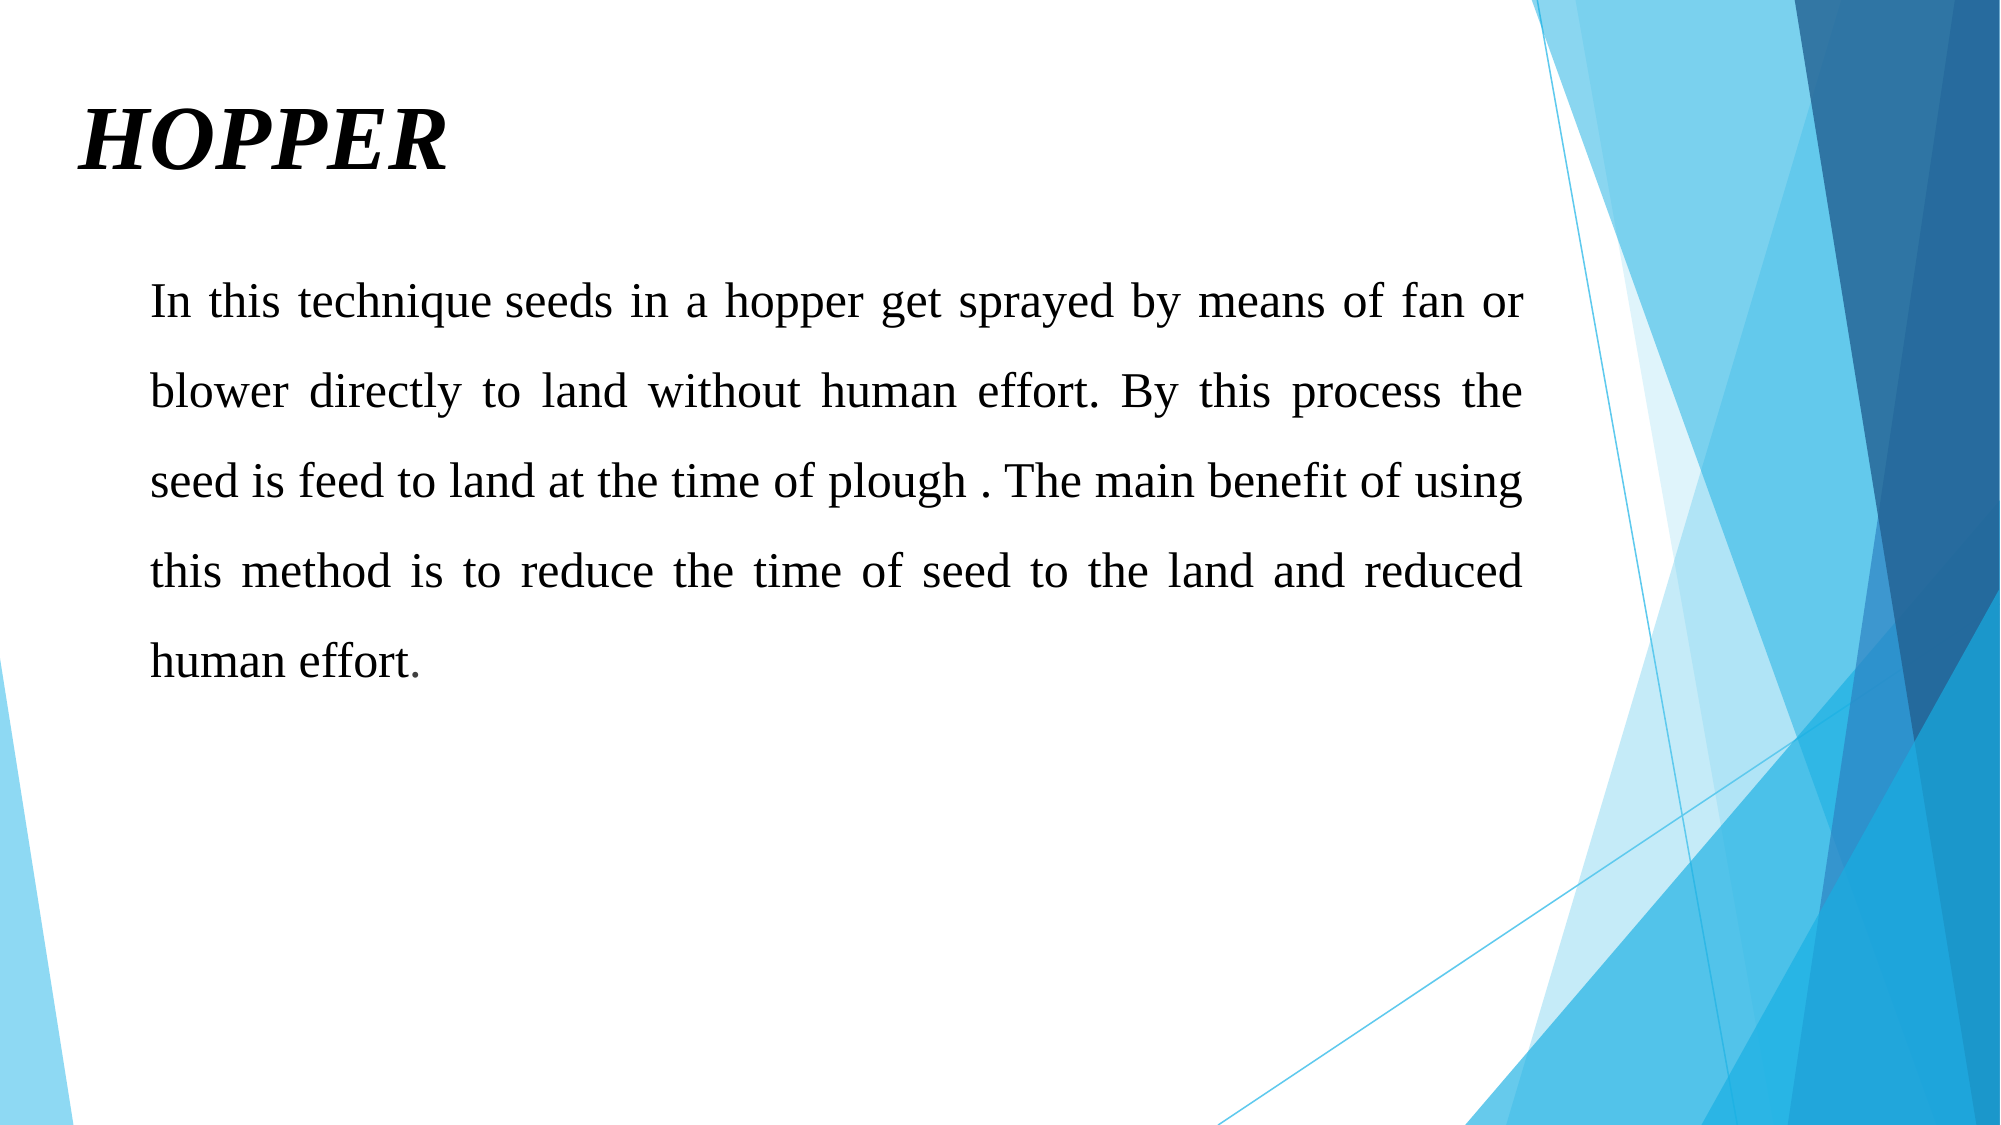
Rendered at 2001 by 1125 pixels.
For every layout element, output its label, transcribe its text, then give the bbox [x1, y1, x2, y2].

title HOPPER [78, 77, 1922, 192]
list In this technique seeds in a hopper get sprayed by means of fan or blower directly to land without human effort. By this process the seed is feed to land at the time of plough . The main benefit of using this method is to reduce the time of seed to the land and reduced human effort. [150, 237, 1525, 681]
